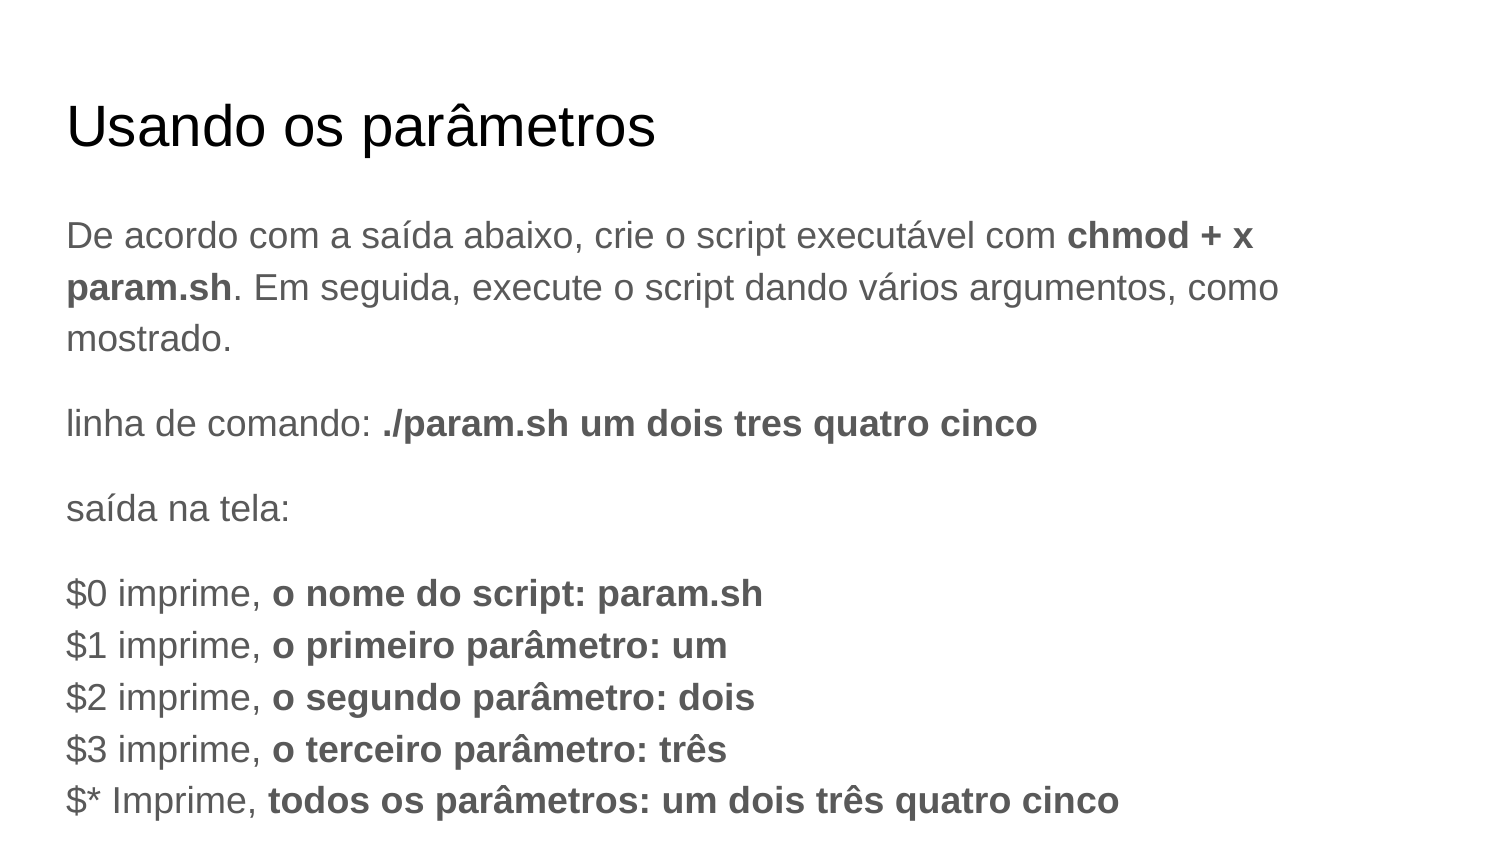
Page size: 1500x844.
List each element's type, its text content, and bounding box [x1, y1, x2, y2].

title Usando os parâmetros [51, 72, 1449, 167]
list De acordo com a saída abaixo, crie o script executável com chmod + x param.sh. Em seguida, execute o script dando vários argumentos, como mostrado. linha de comando: ./param.sh um dois tres quatro cinco saída na tela: $0 imprime, o nome do script: param.sh $1 imprime, o primeiro parâmetro: um $2 imprime, o segundo parâmetro: dois $3 imprime, o terceiro parâmetro: três $* Imprime, todos os parâmetros: um dois três quatro cinco [51, 189, 1449, 750]
